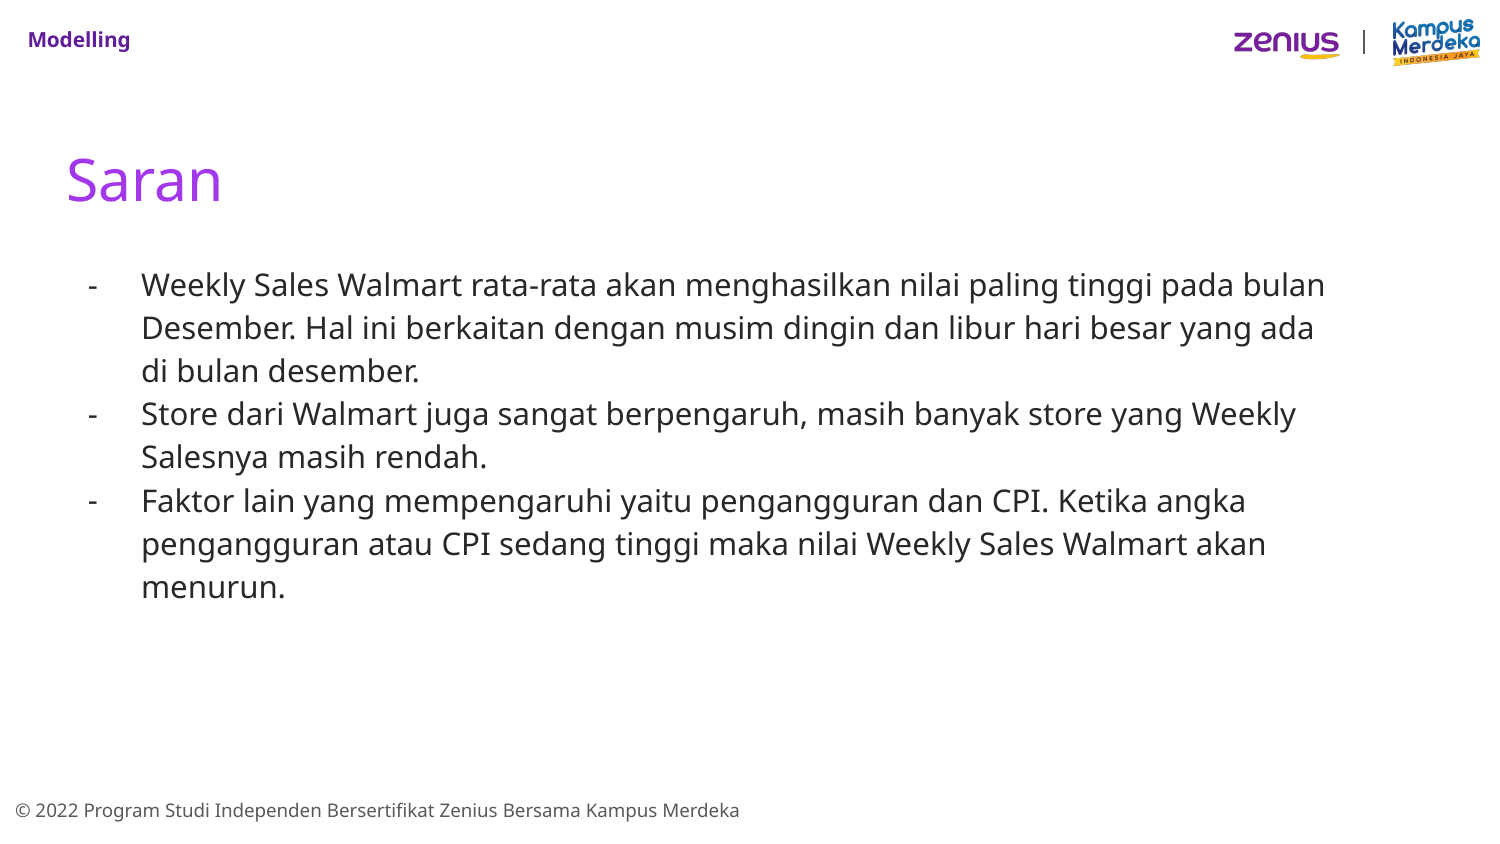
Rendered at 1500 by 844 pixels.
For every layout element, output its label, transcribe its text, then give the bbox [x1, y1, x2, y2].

text_box © 2022 Program Studi Independen Bersertifikat Zenius Bersama Kampus Merdeka [0, 787, 1468, 833]
title Saran [51, 110, 1443, 245]
list Weekly Sales Walmart rata-rata akan menghasilkan nilai paling tinggi pada bulan Desember. Hal ini berkaitan dengan musim dingin dan libur hari besar yang ada di bulan desember. Store dari Walmart juga sangat berpengaruh, masih banyak store yang Weekly Salesnya masih rendah. Faktor lain yang mempengaruhi yaitu pengangguran dan CPI. Ketika angka pengangguran atau CPI sedang tinggi maka nilai Weekly Sales Walmart akan menurun. [51, 245, 1353, 725]
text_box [1230, 15, 1480, 69]
text_box Modelling [12, 14, 1011, 65]
